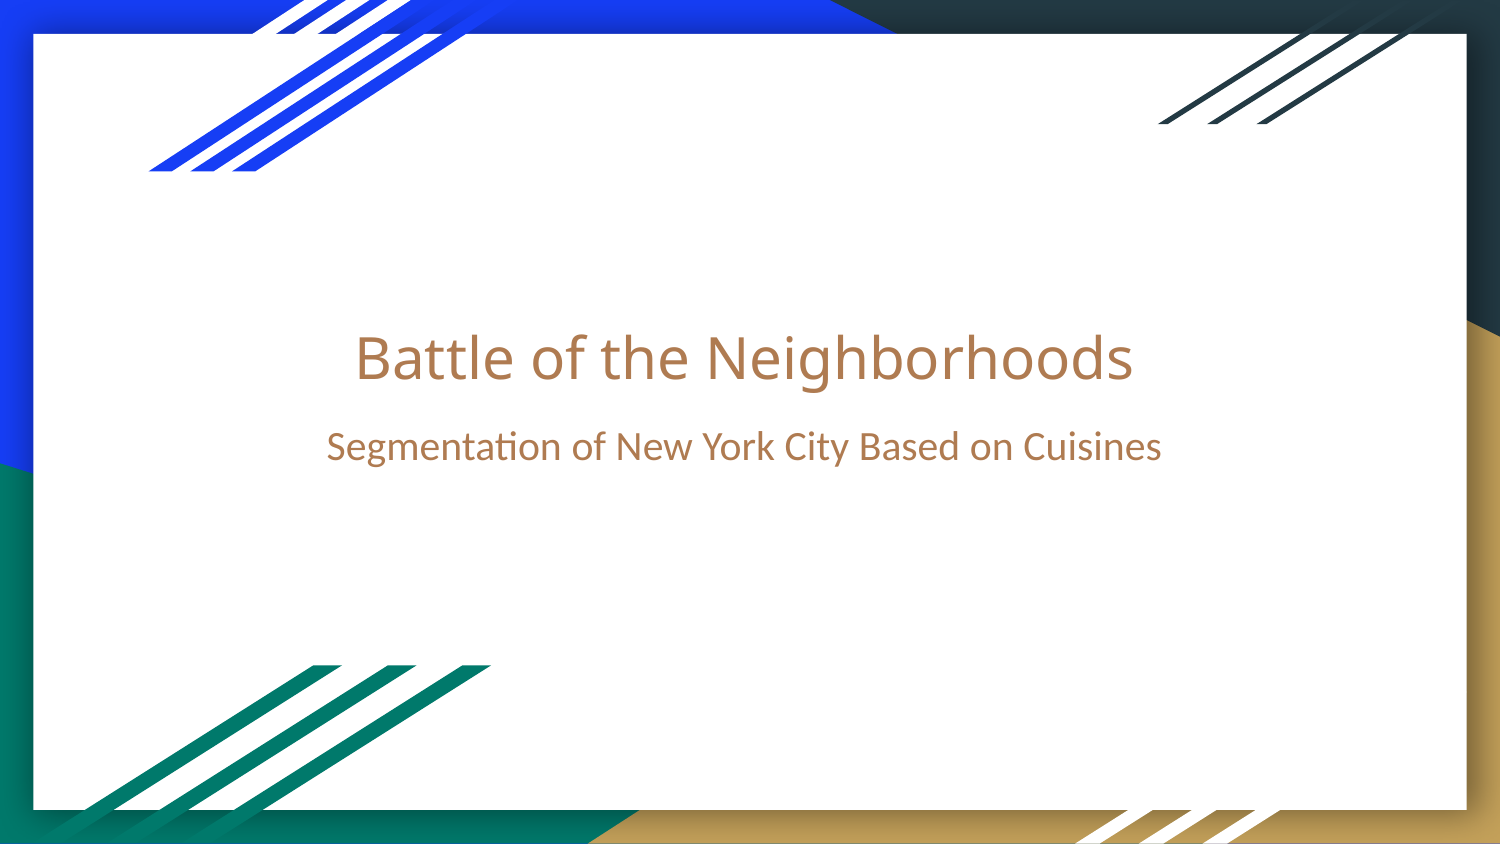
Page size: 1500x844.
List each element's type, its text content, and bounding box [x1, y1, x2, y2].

subtitle Segmentation of New York City Based on Cuisines [304, 403, 1185, 490]
title Battle of the Neighborhoods [304, 237, 1185, 403]
